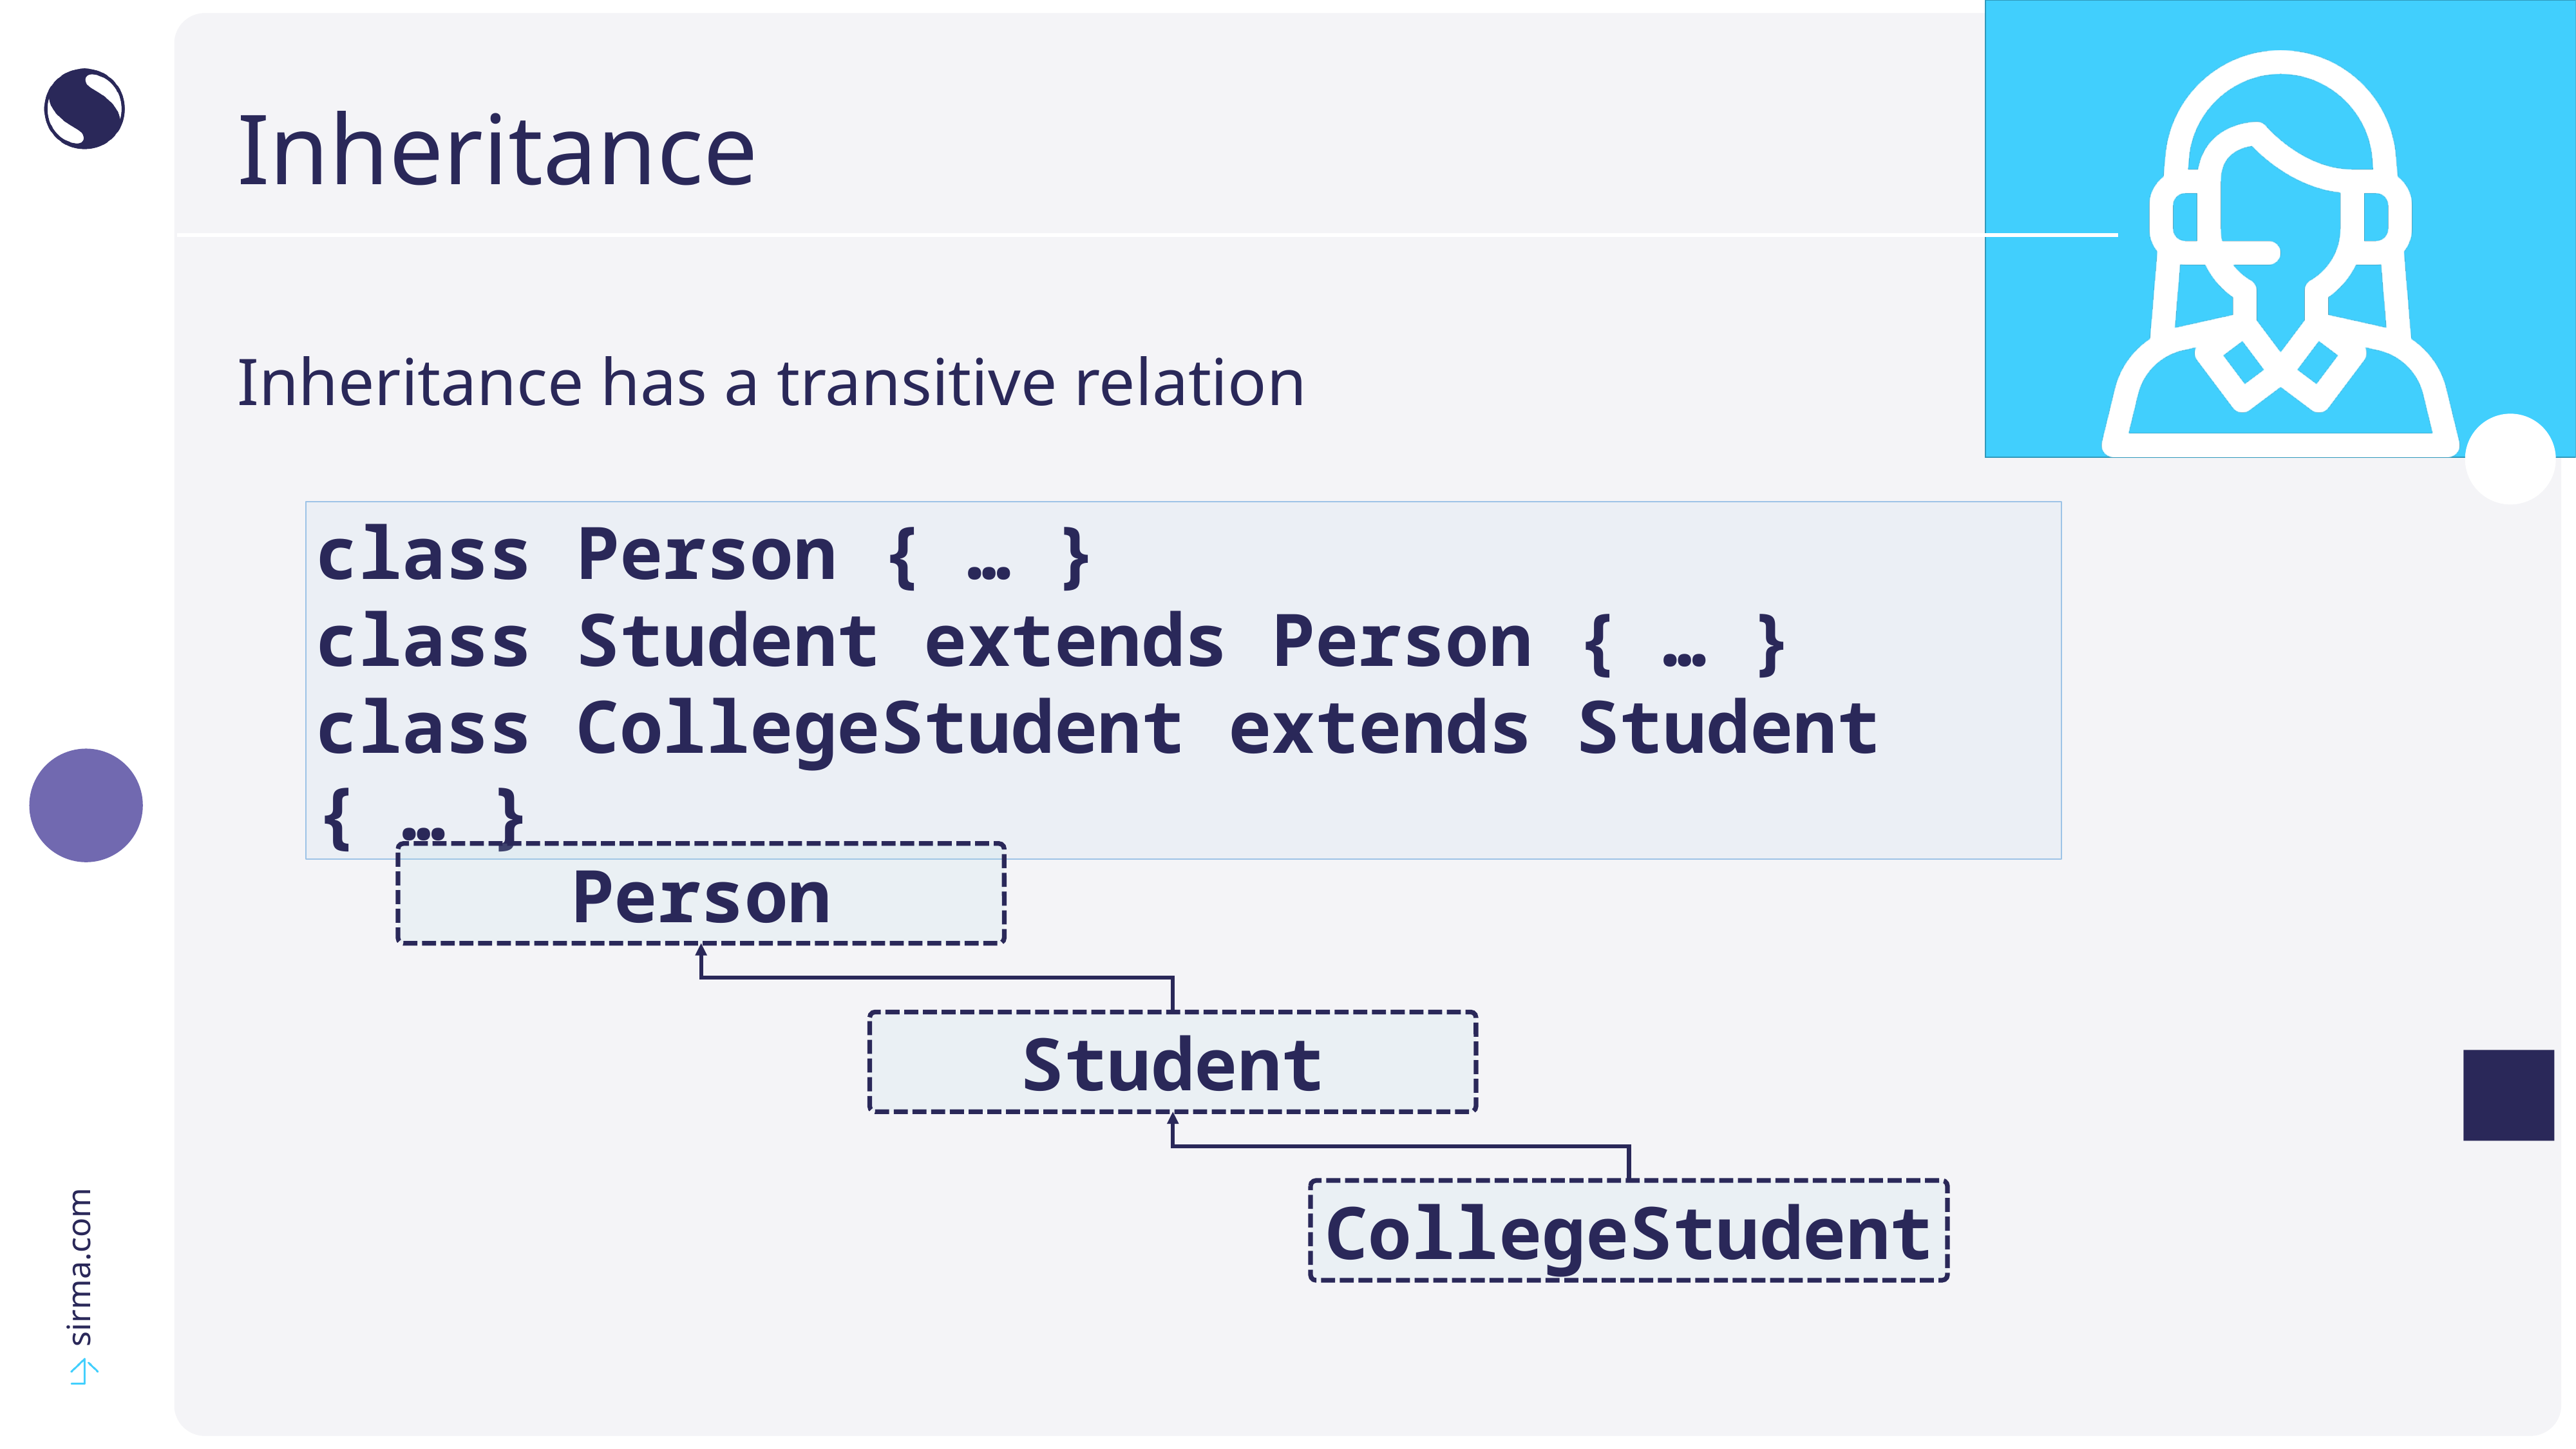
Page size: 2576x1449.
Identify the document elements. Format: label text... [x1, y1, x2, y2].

picture [70, 1358, 99, 1385]
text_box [397, 843, 1947, 1281]
title Inheritance [227, 77, 2118, 230]
picture [44, 68, 125, 149]
list Inheritance has a transitive relation [227, 345, 2448, 1342]
text_box class Person { … } class Student extends Person { … } class CollegeStudent extends Student { … } [305, 502, 2061, 860]
picture [2077, 50, 2485, 457]
